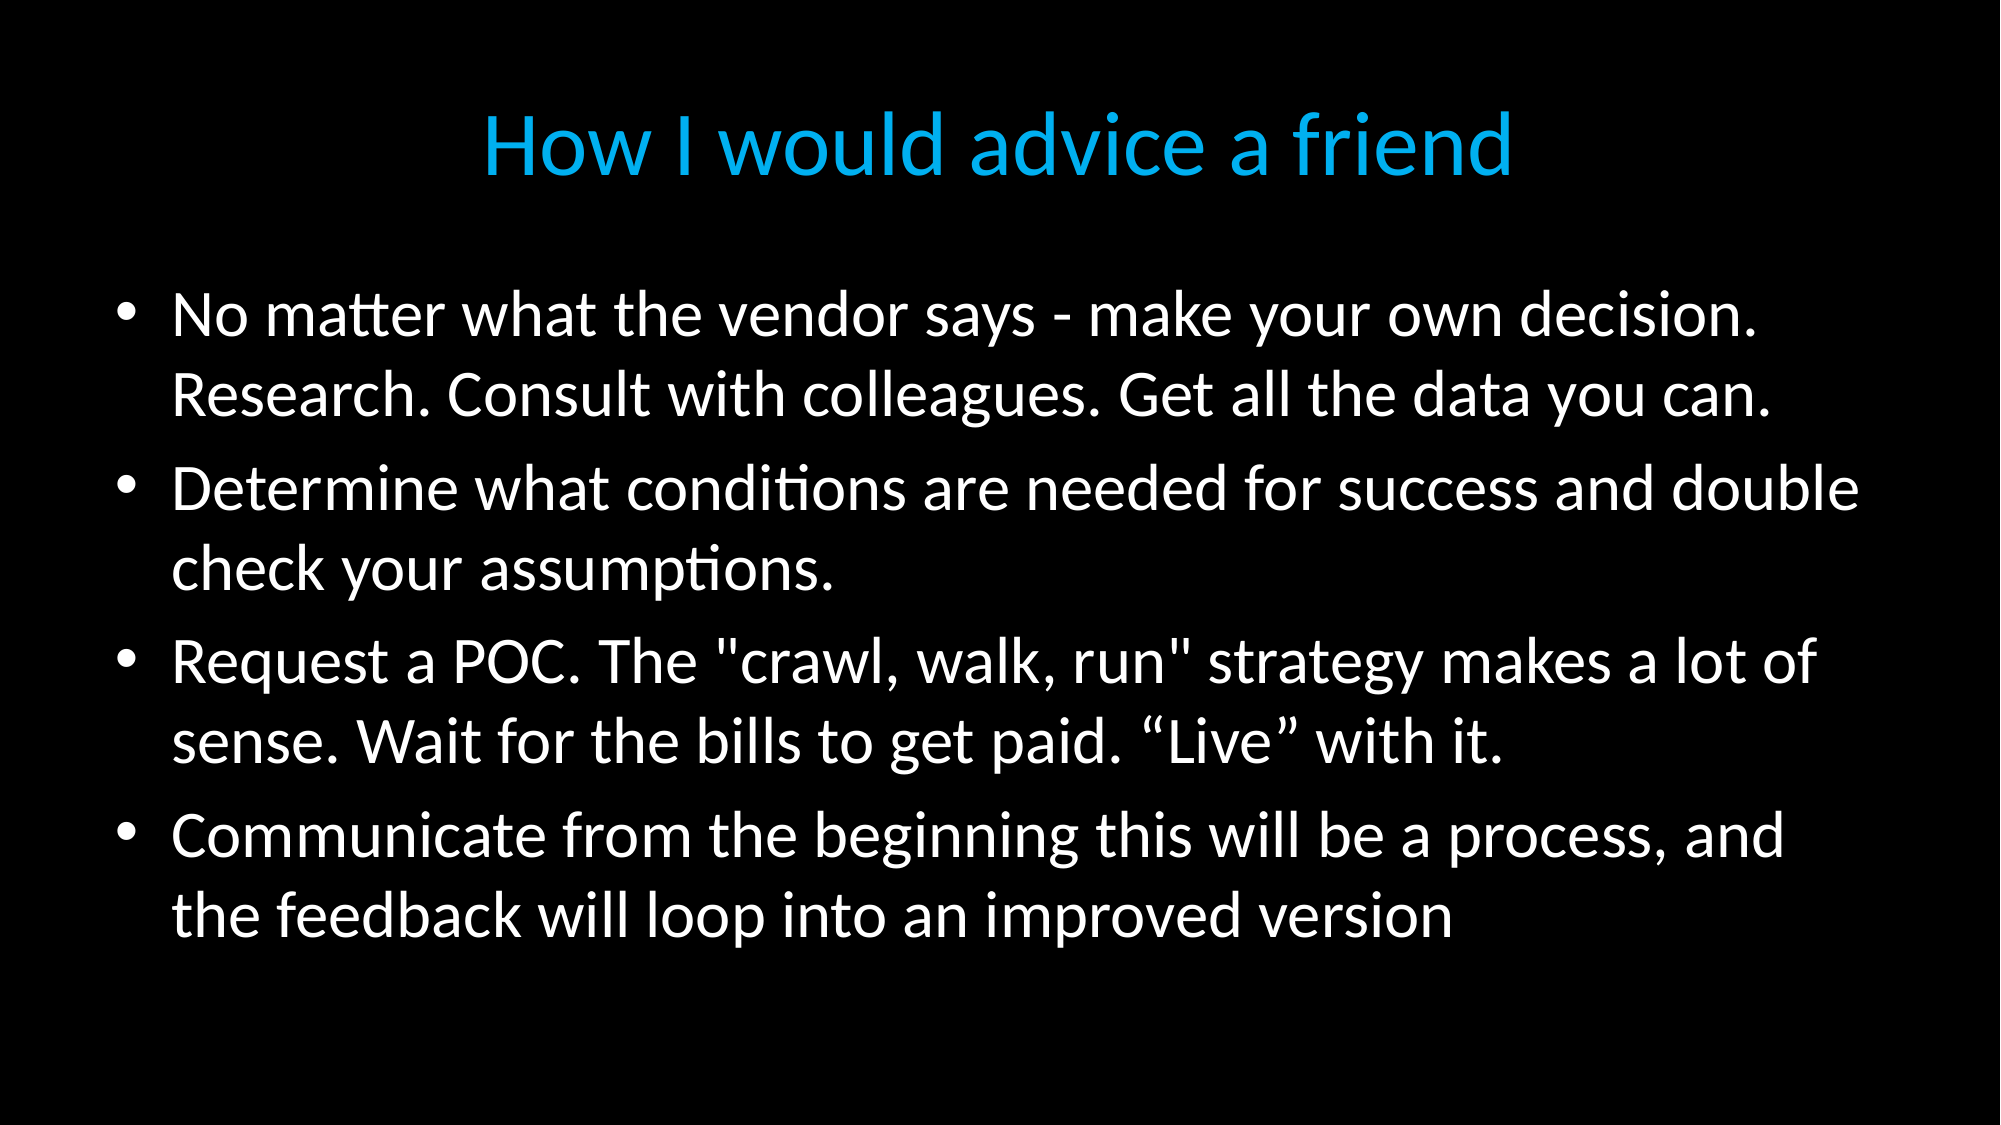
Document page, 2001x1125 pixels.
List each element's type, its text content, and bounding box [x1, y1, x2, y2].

list No matter what the vendor says - make your own decision. Research. Consult with colleagues. Get all the data you can. Determine what conditions are needed for success and double check your assumptions. Request a POC. The "crawl, walk, run" strategy makes a lot of sense. Wait for the bills to get paid. “Live” with it. Communicate from the beginning this will be a process, and the feedback will loop into an improved version [99, 262, 1900, 1005]
title How I would advice a friend [99, 45, 1900, 233]
